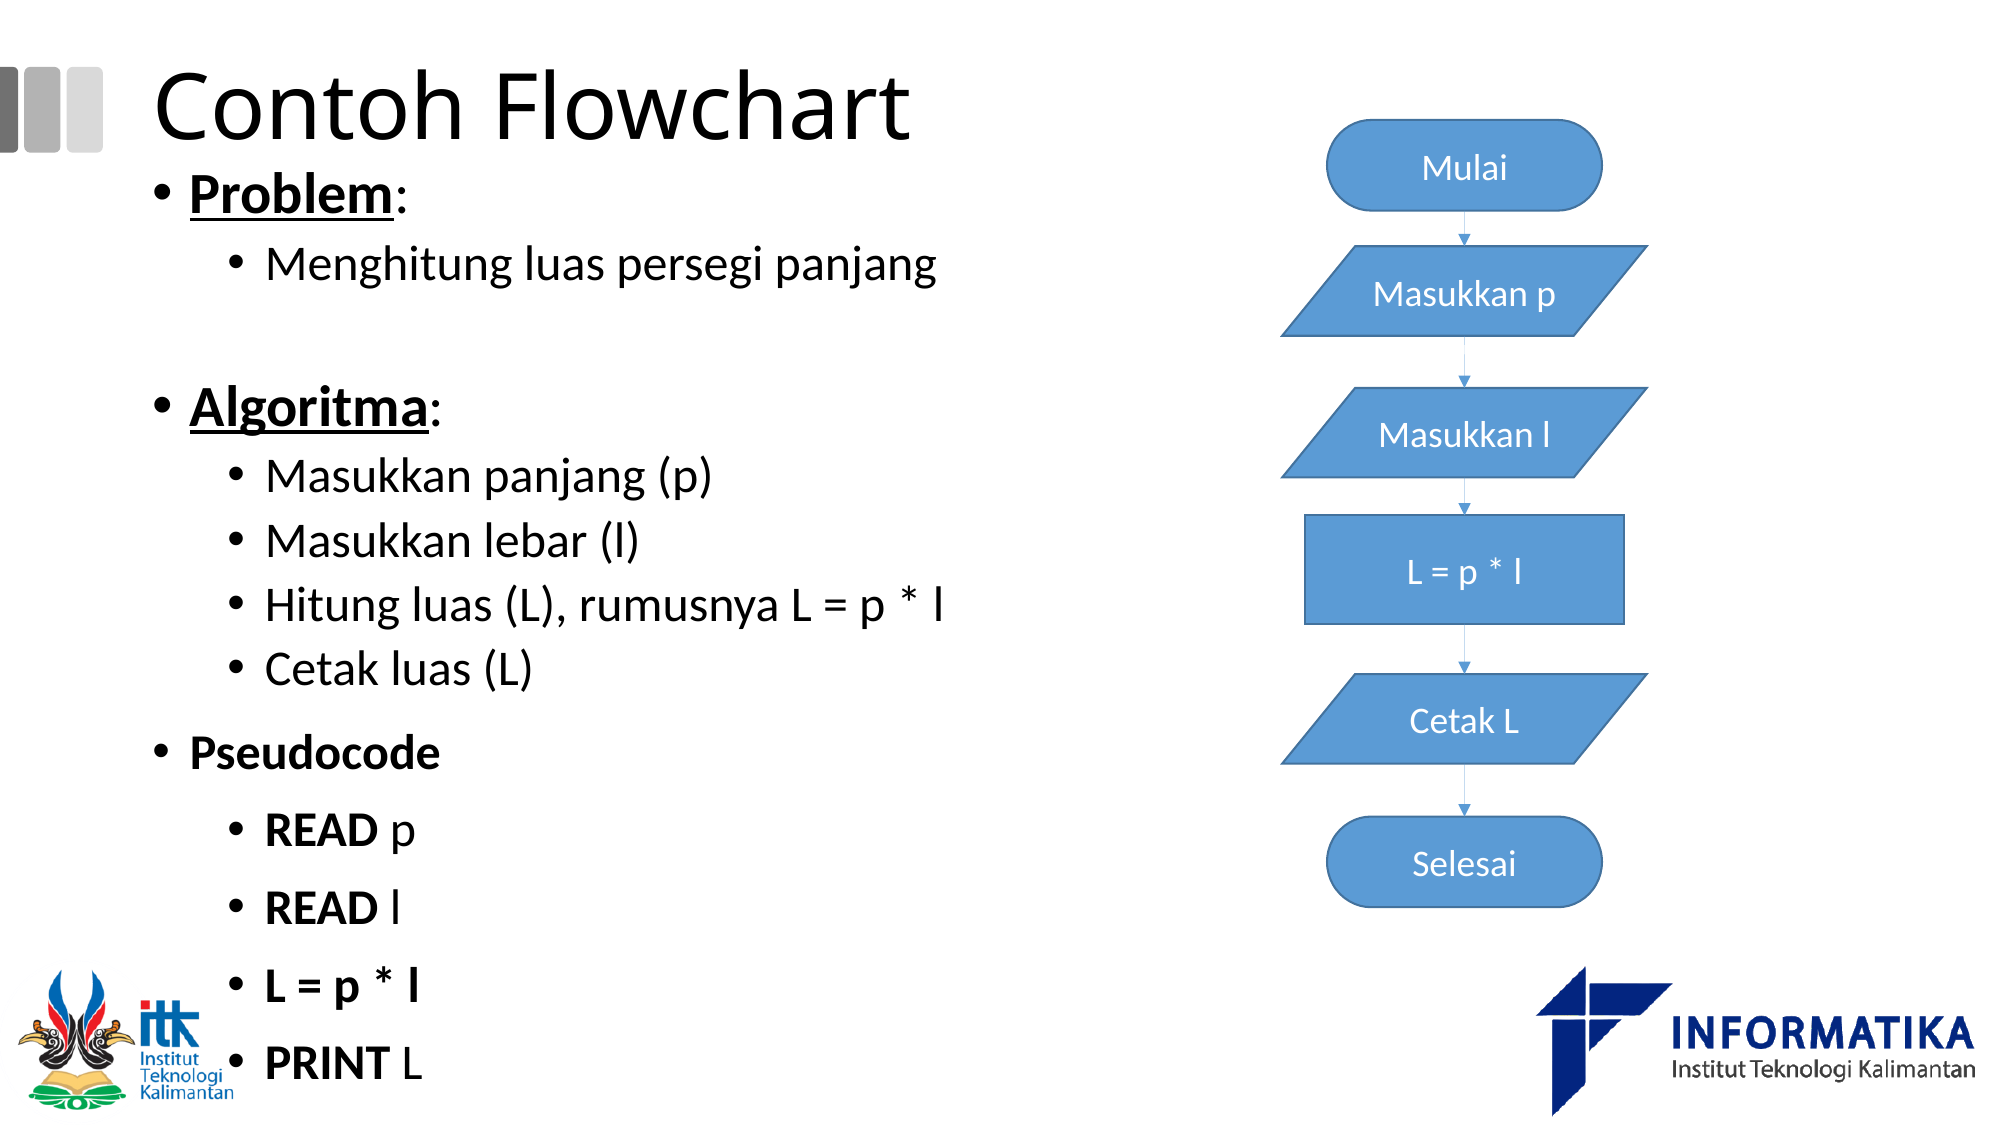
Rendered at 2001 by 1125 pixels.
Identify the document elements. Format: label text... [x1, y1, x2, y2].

text_box Mulai [1325, 118, 1604, 212]
text_box Selesai [1325, 815, 1604, 909]
text_box Masukkan p [1280, 245, 1649, 337]
title Contoh Flowchart [137, 1, 1863, 156]
picture [1534, 965, 1976, 1118]
text_box Masukkan l [1280, 386, 1649, 479]
text_box Cetak L [1280, 673, 1649, 765]
text_box L = p * l [1304, 514, 1625, 625]
picture [0, 935, 252, 1125]
list Problem: Menghitung luas persegi panjang Algoritma: Masukkan panjang (p) Masukkan lebar (l) Hitung luas (L), rumusnya L = p * l Cetak luas (L) Pseudocode READ p READ l L = p * l PRINT L [137, 156, 1863, 1088]
